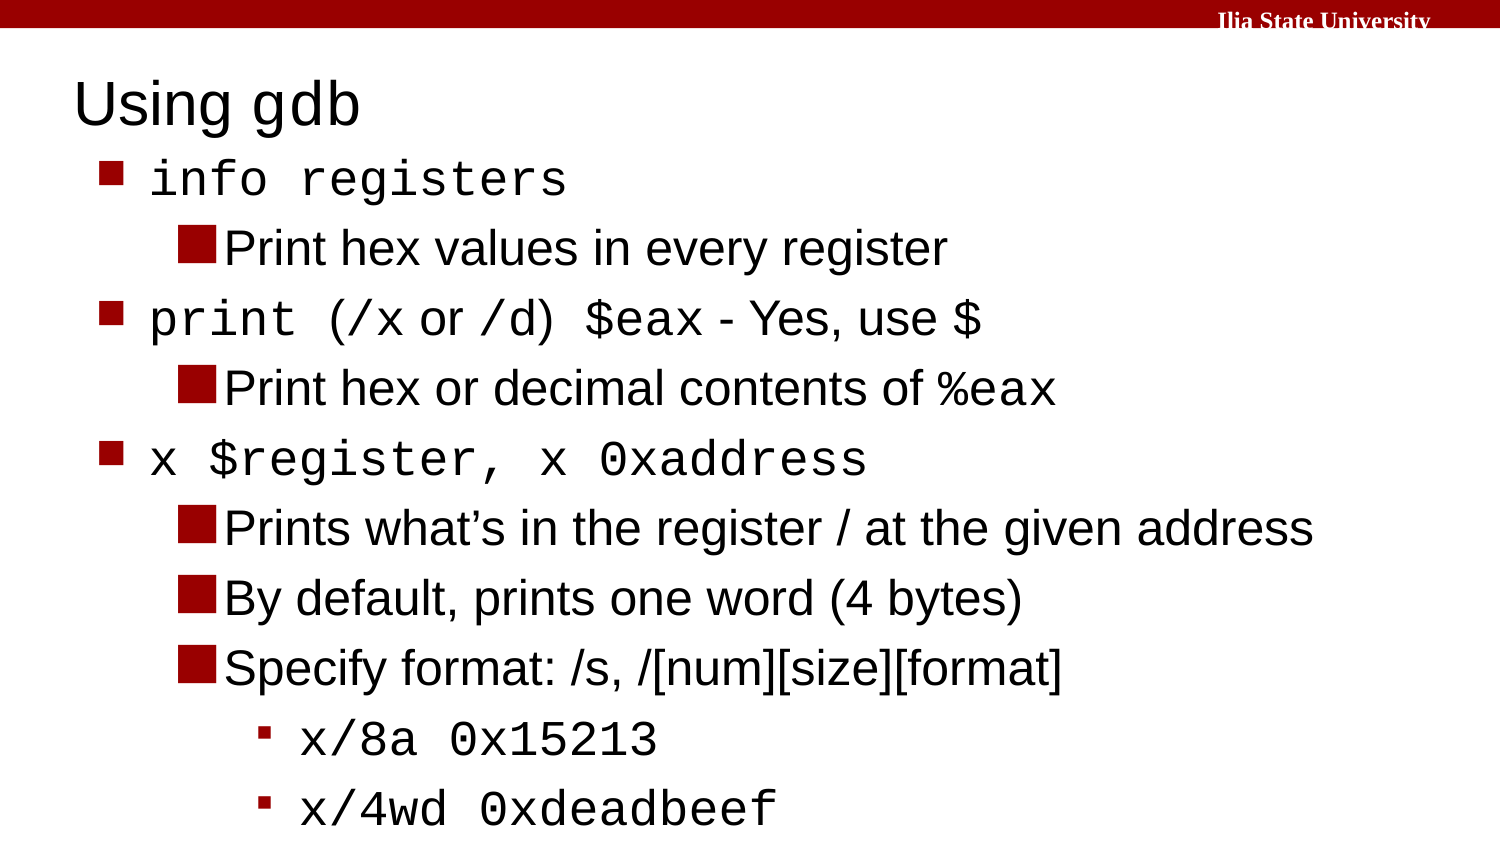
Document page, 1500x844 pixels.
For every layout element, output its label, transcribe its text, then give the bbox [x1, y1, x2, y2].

list info registers Print hex values in every register print (/x or /d) $eax - Yes, use $ Print hex or decimal contents of %eax x $register, x 0xaddress Prints what’s in the register / at the given address By default, prints one word (4 bytes) Specify format: /s, /[num][size][format] x/8a 0x15213 x/4wd 0xdeadbeef [58, 130, 1454, 844]
title Using gdb [58, 15, 1304, 130]
